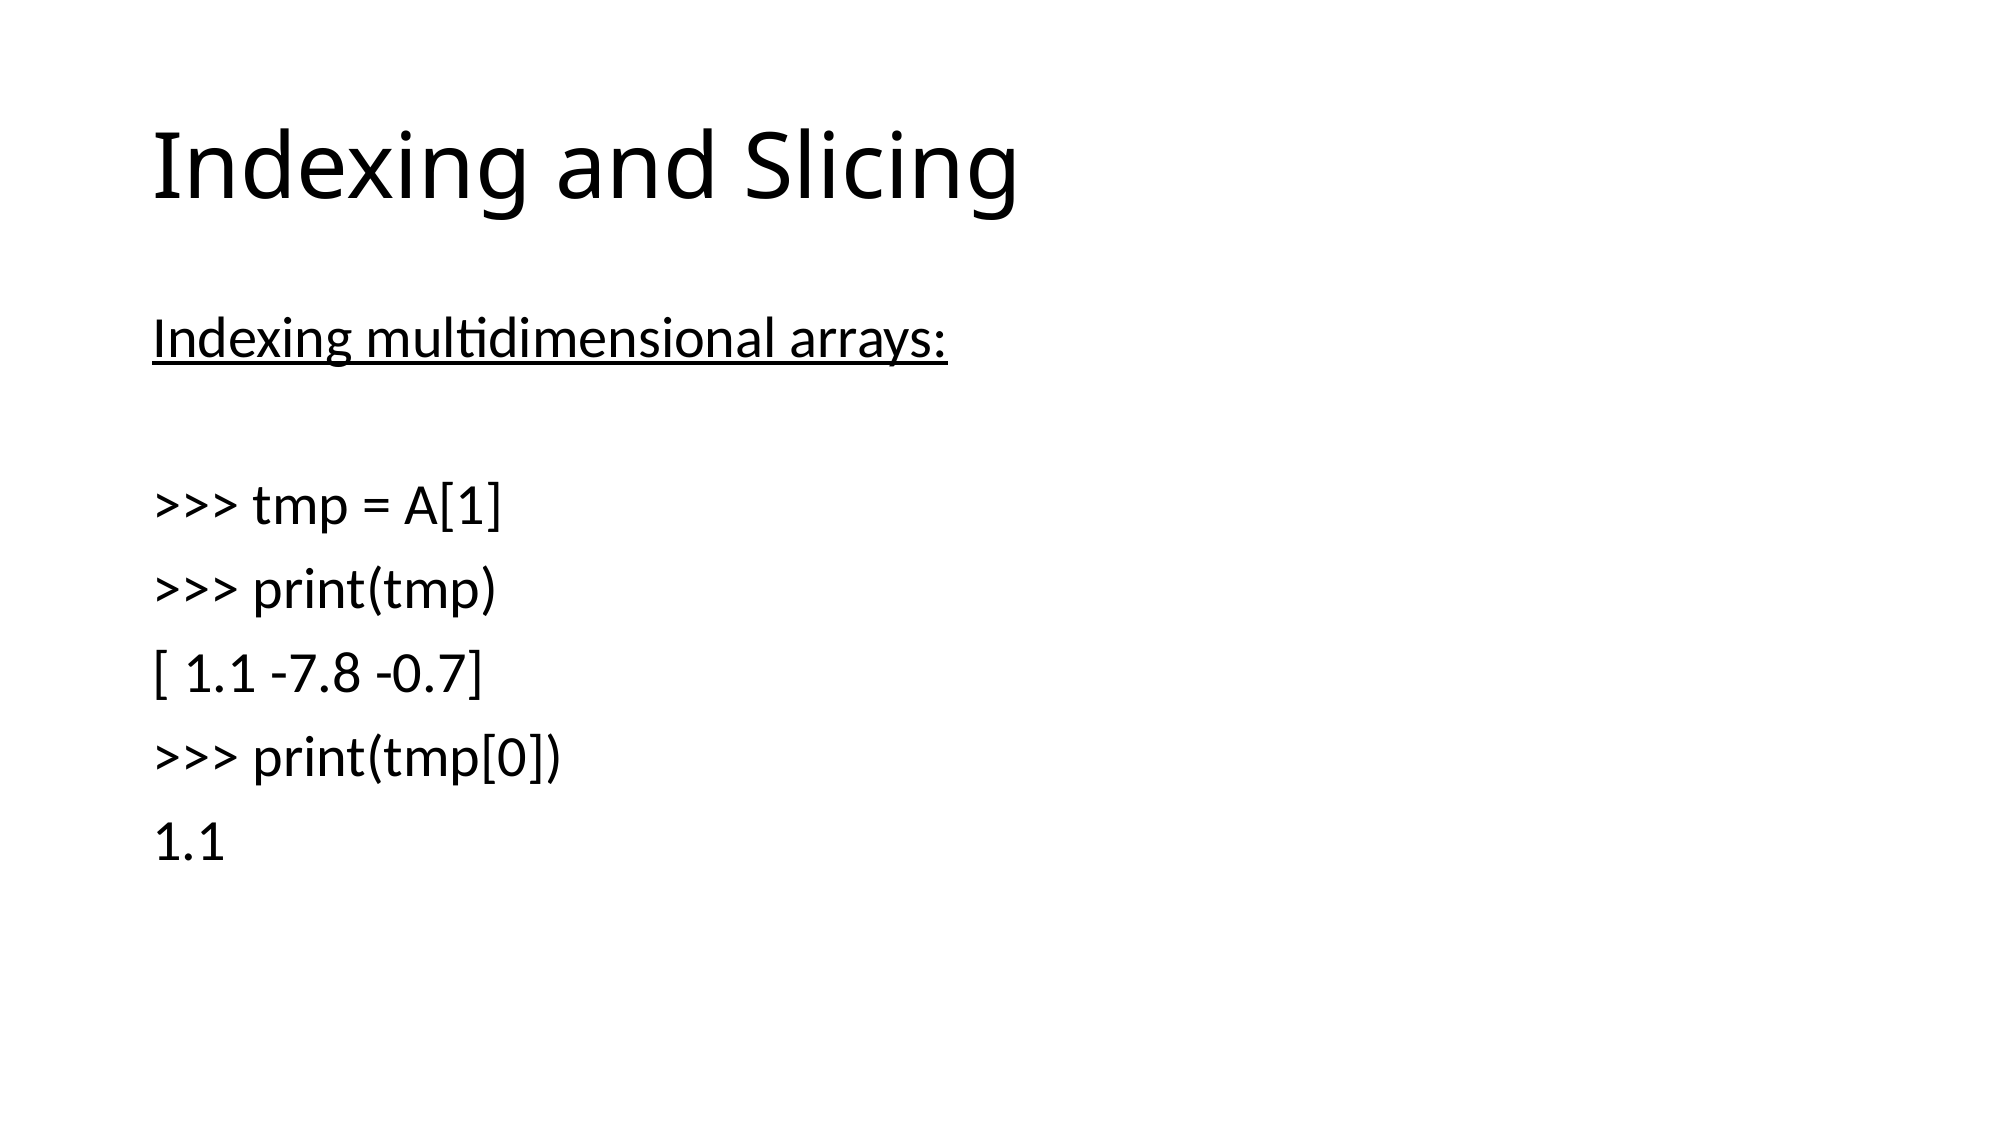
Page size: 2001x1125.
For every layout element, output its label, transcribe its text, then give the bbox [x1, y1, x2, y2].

list Indexing multidimensional arrays: >>> tmp = A[1] >>> print(tmp) [ 1.1 -7.8 -0.7] >>> print(tmp[0]) 1.1 [137, 299, 1863, 1014]
title Indexing and Slicing [137, 59, 1863, 278]
